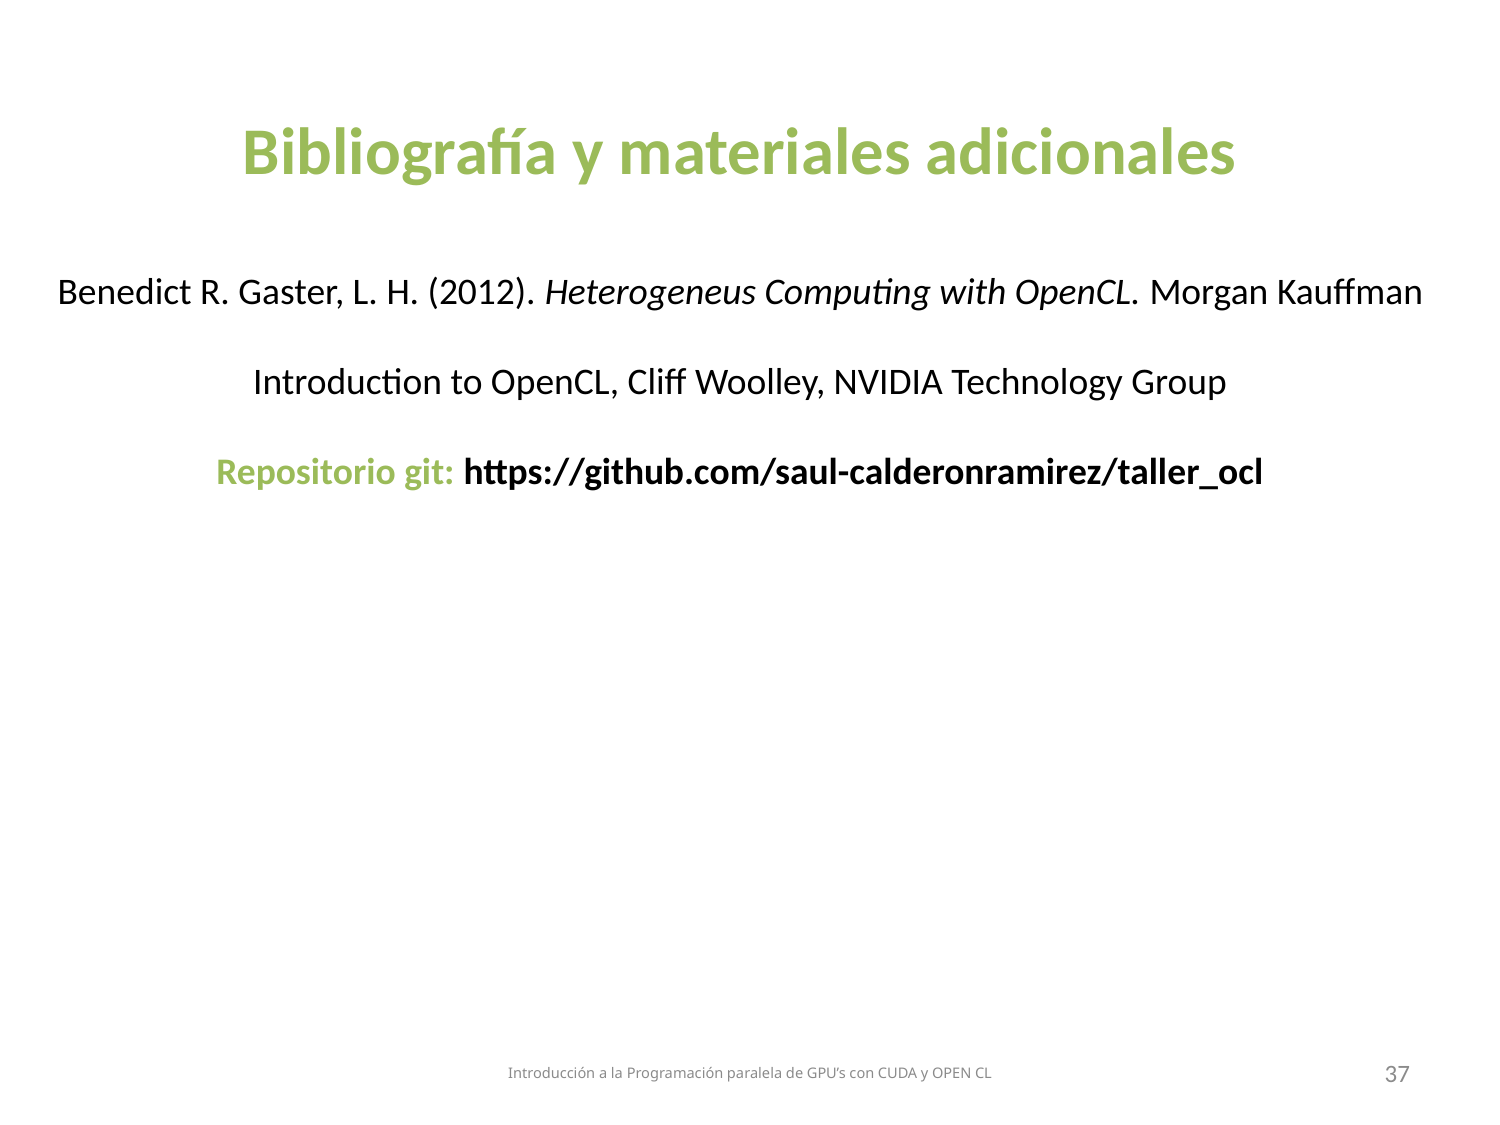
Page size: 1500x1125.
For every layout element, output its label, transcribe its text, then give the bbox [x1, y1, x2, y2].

slide_number 37 [1074, 1042, 1425, 1103]
footer Introducción a la Programación paralela de GPU’s con CUDA y OPEN CL [274, 1042, 1074, 1103]
text_box Bibliografía y materiales adicionales Benedict R. Gaster, L. H. (2012). Heterogeneus Computing with OpenCL. Morgan Kauffman Introduction to OpenCL, Cliff Woolley, NVIDIA Technology Group Repositorio git: https://github.com/saul-calderonramirez/taller_ocl [42, 99, 1439, 660]
